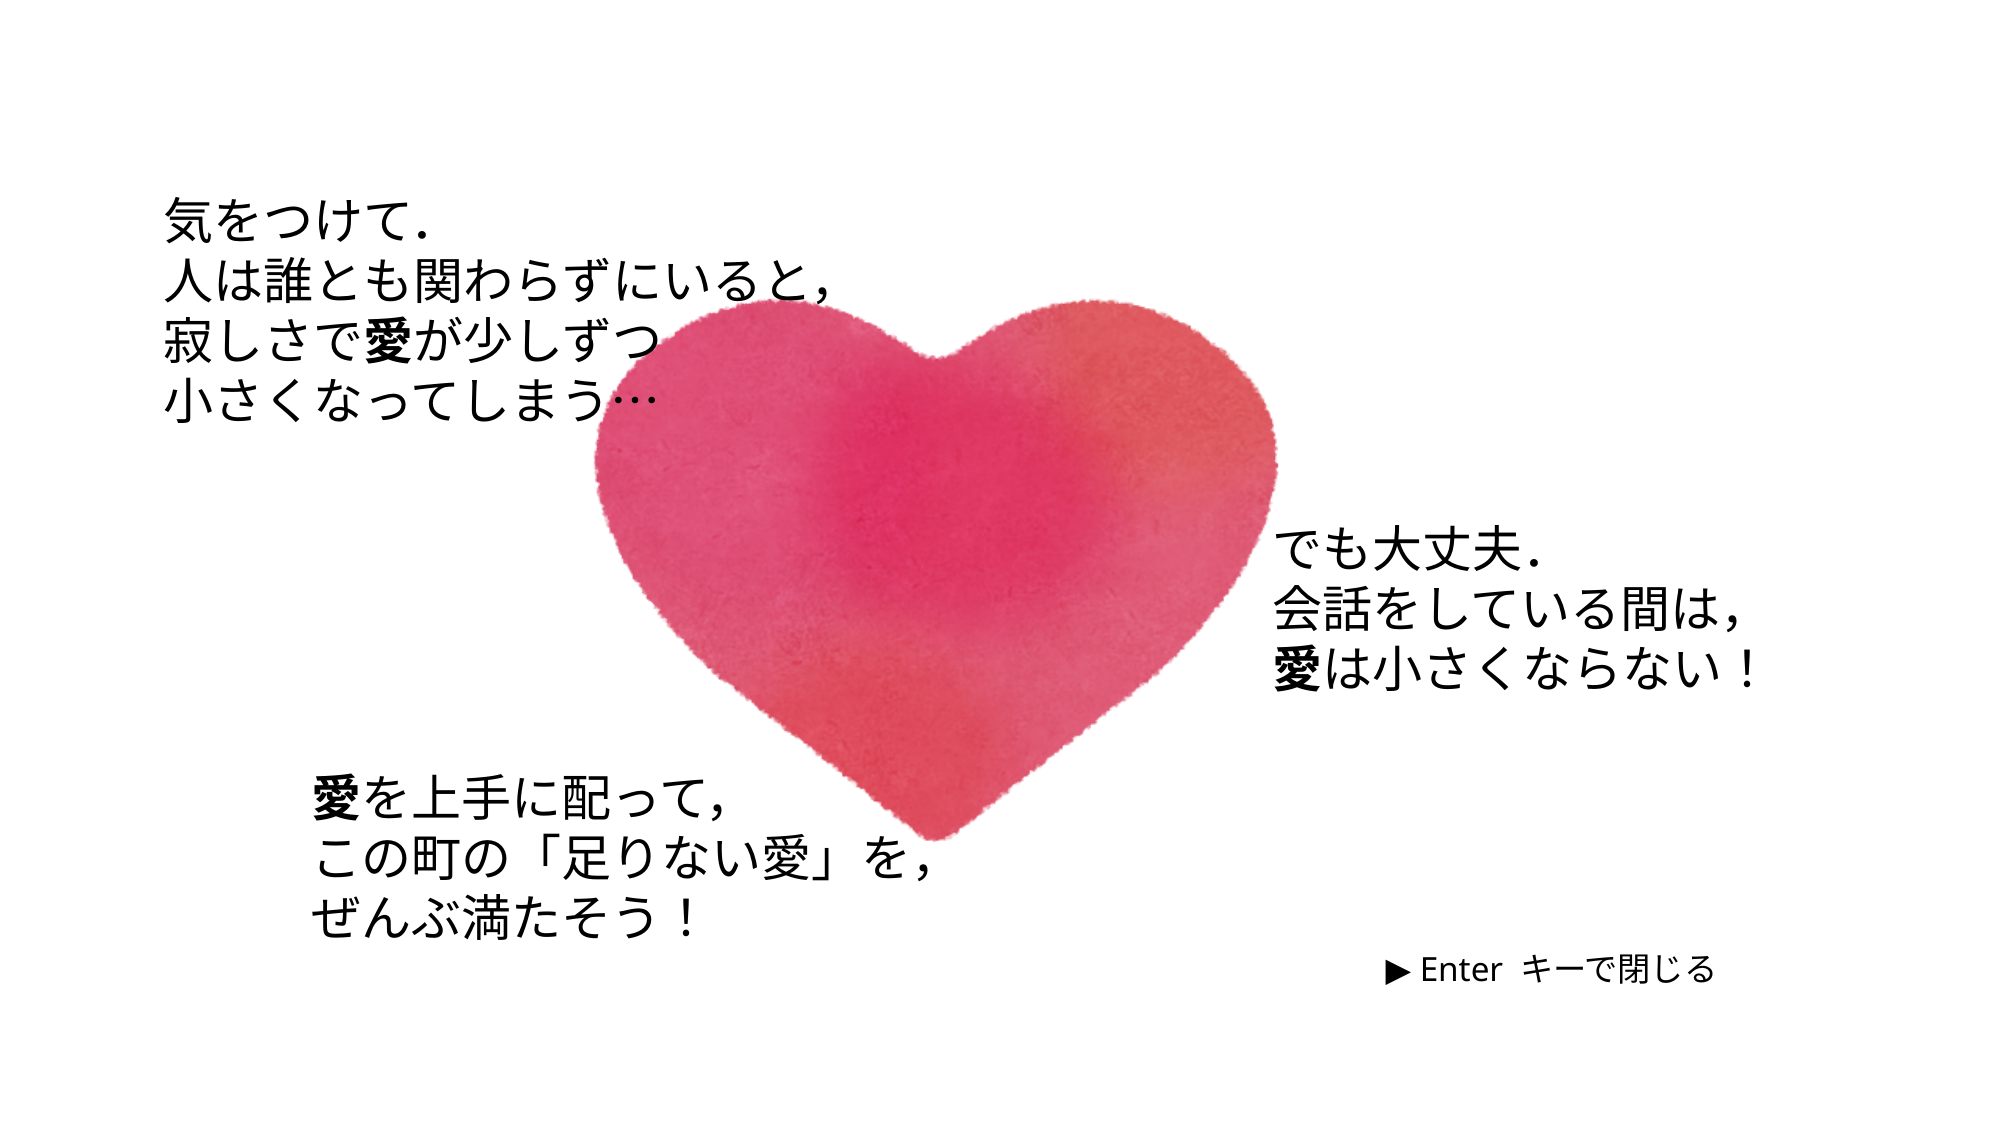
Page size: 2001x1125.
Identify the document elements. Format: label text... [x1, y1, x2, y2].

text_box でも大丈夫． 会話をしている間は， 愛は小さくならない！ [1300, 510, 1847, 705]
picture [571, 246, 1300, 866]
text_box 愛を上手に配って， この町の「足りない愛」を， ぜんぶ満たそう！ [296, 758, 1165, 954]
text_box 気をつけて． 人は誰とも関わらずにいると， 寂しさで愛が少しずつ 小さくなってしまう… [148, 182, 1017, 498]
text_box ▶ Enter キーで閉じる [1370, 940, 1784, 995]
